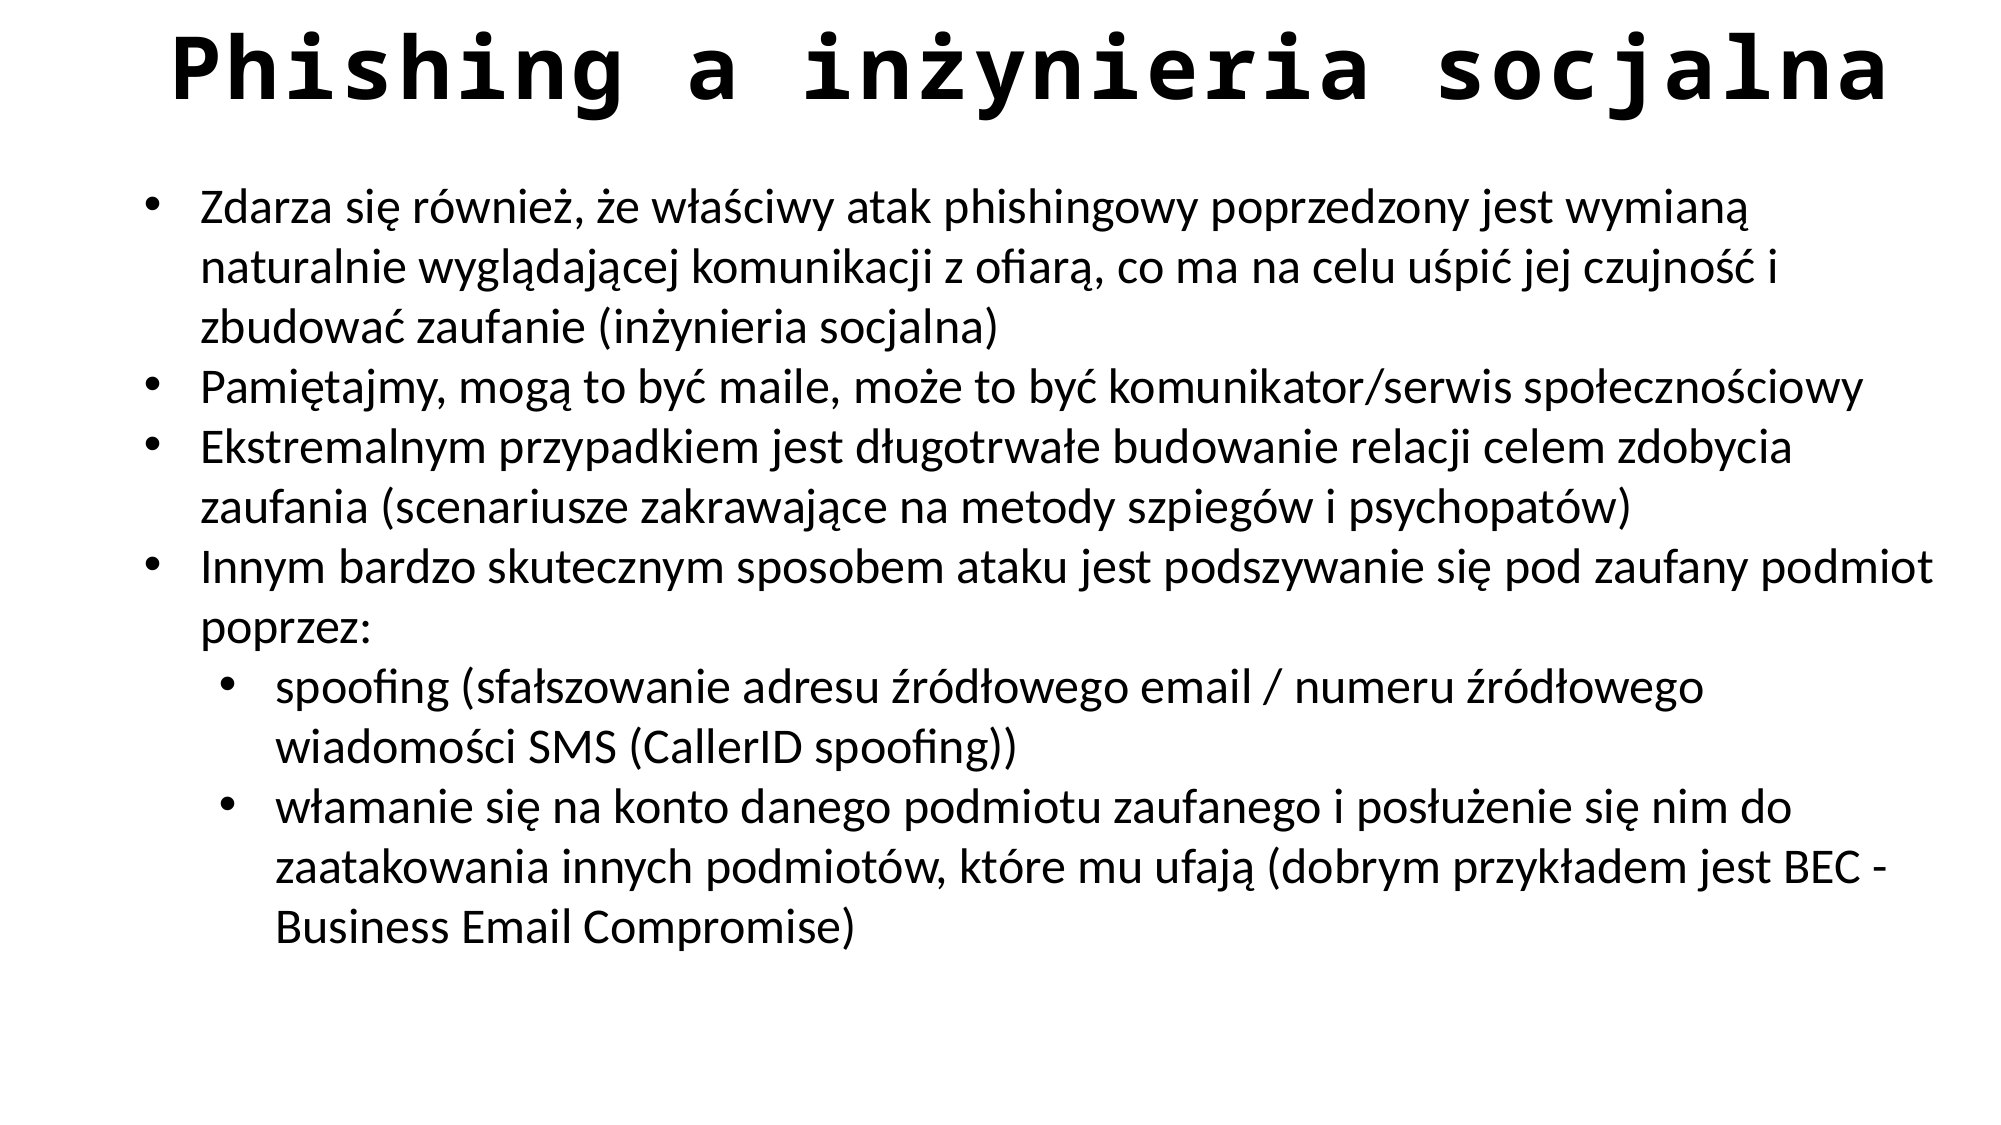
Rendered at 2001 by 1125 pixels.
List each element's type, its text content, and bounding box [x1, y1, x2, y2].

text_box Zdarza się również, że właściwy atak phishingowy poprzedzony jest wymianą naturalnie wyglądającej komunikacji z ofiarą, co ma na celu uśpić jej czujność i zbudować zaufanie (inżynieria socjalna) Pamiętajmy, mogą to być maile, może to być komunikator/serwis społecznościowy Ekstremalnym przypadkiem jest długotrwałe budowanie relacji celem zdobycia zaufania (scenariusze zakrawające na metody szpiegów i psychopatów) Innym bardzo skutecznym sposobem ataku jest podszywanie się pod zaufany podmiot poprzez: spoofing (sfałszowanie adresu źródłowego email / numeru źródłowego wiadomości SMS (CallerID spoofing)) włamanie się na konto danego podmiotu zaufanego i posłużenie się nim do zaatakowania innych podmiotów, które mu ufają (dobrym przykładem jest BEC - Business Email Compromise) [129, 166, 1958, 961]
text_box Phishing a inżynieria socjalna [41, 12, 2000, 118]
